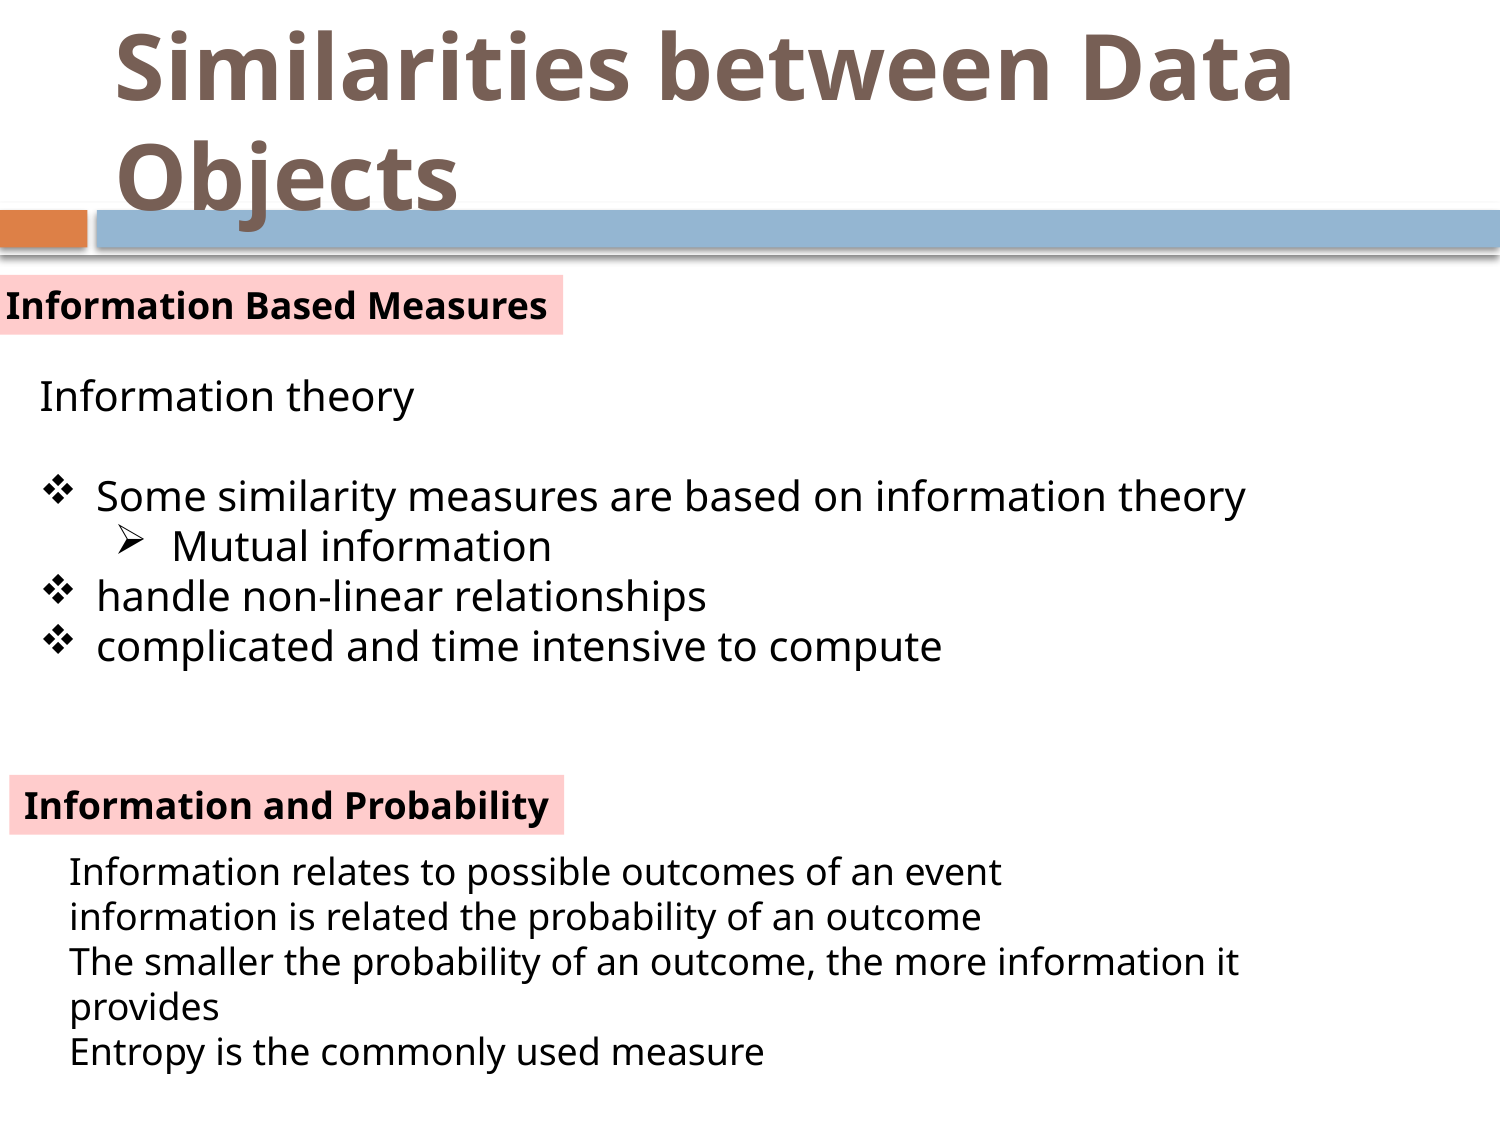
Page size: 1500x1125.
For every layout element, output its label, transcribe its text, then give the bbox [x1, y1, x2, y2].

text_box Information Based Measures [0, 274, 564, 335]
title Similarities between Data Objects [99, 37, 1438, 200]
text_box Information theory Some similarity measures are based on information theory Mutual information handle non-linear relationships complicated and time intensive to compute [24, 362, 1438, 678]
text_box Information relates to possible outcomes of an event information is related the probability of an outcome The smaller the probability of an outcome, the more information it provides Entropy is the commonly used measure [54, 840, 1413, 1125]
text_box Information and Probability [9, 774, 565, 835]
